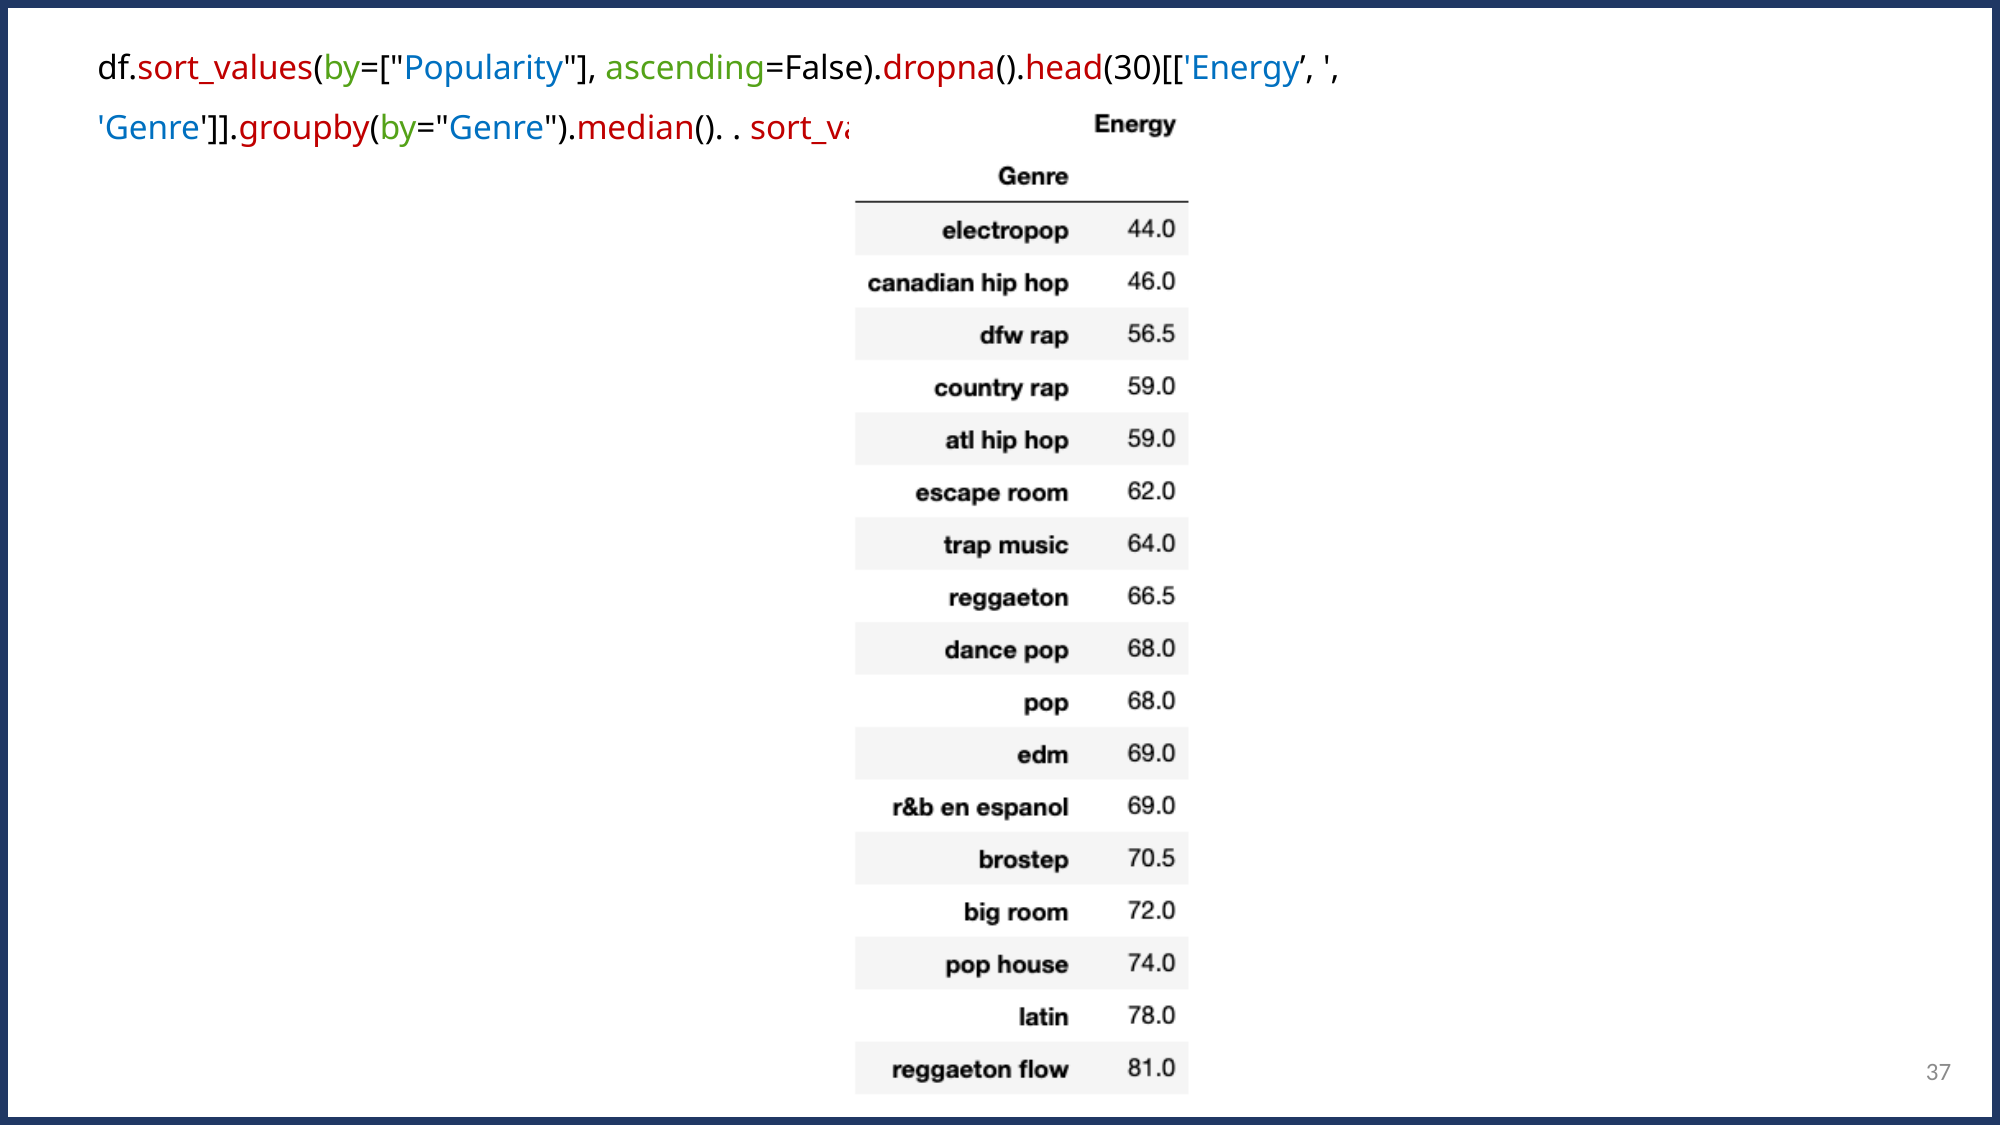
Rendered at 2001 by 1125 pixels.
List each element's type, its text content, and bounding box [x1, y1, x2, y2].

picture [849, 103, 1197, 1101]
text_box [0, 0, 2000, 1125]
text_box df.sort_values(by=["Popularity"], ascending=False).dropna().head(30)[['Energy’, ', 'Genre']].groupby(by="Genre").median(). . sort_values(by =["Energy"]) [82, 19, 1967, 154]
